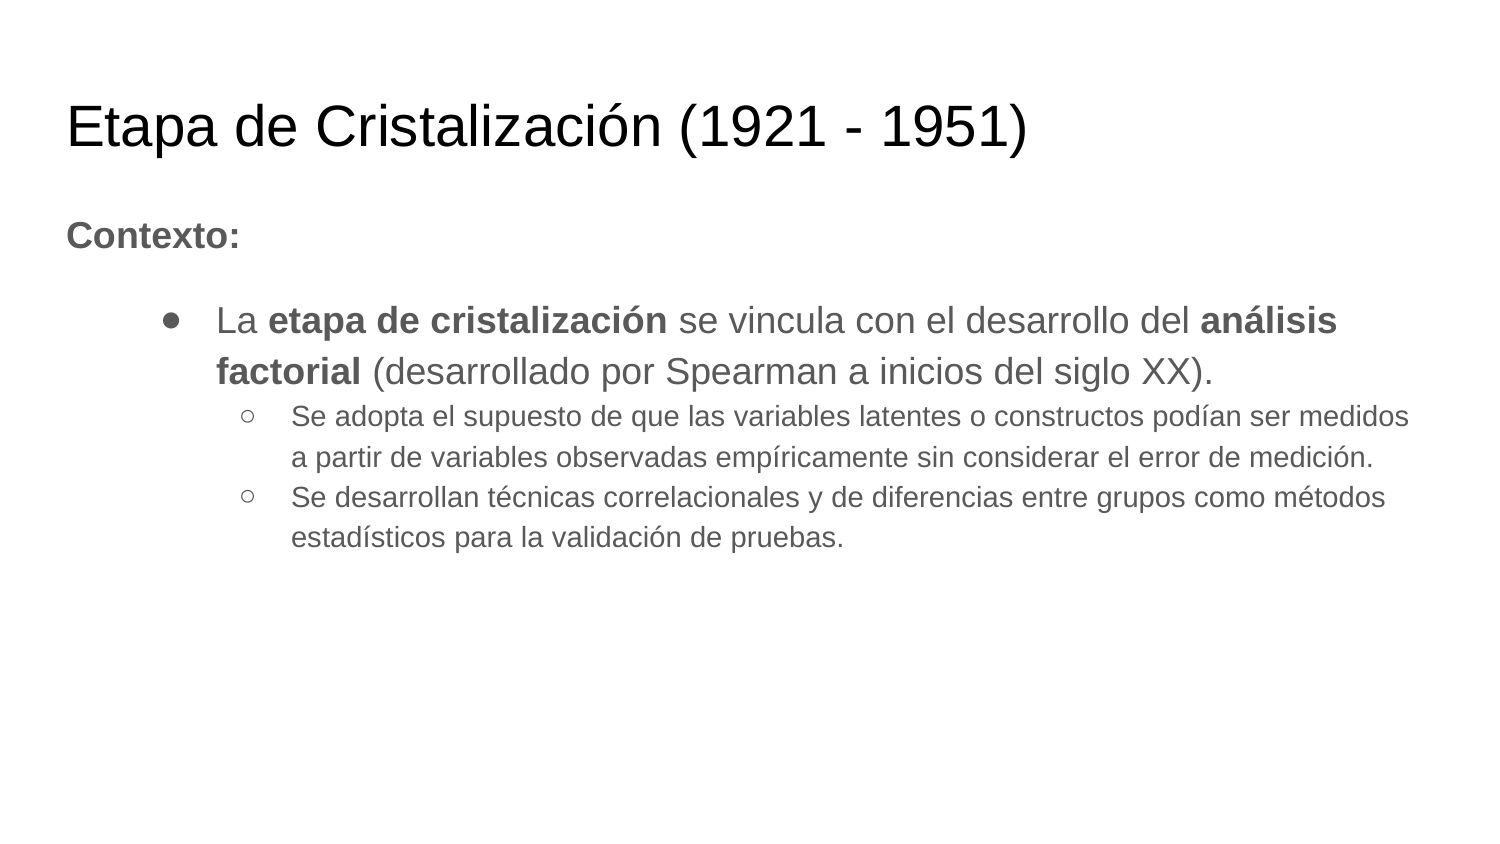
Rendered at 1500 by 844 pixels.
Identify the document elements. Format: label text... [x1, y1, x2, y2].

list Contexto: La etapa de cristalización se vincula con el desarrollo del análisis factorial (desarrollado por Spearman a inicios del siglo XX). Se adopta el supuesto de que las variables latentes o constructos podían ser medidos a partir de variables observadas empíricamente sin considerar el error de medición. Se desarrollan técnicas correlacionales y de diferencias entre grupos como métodos estadísticos para la validación de pruebas. [51, 189, 1449, 750]
title Etapa de Cristalización (1921 - 1951) [51, 72, 1449, 167]
